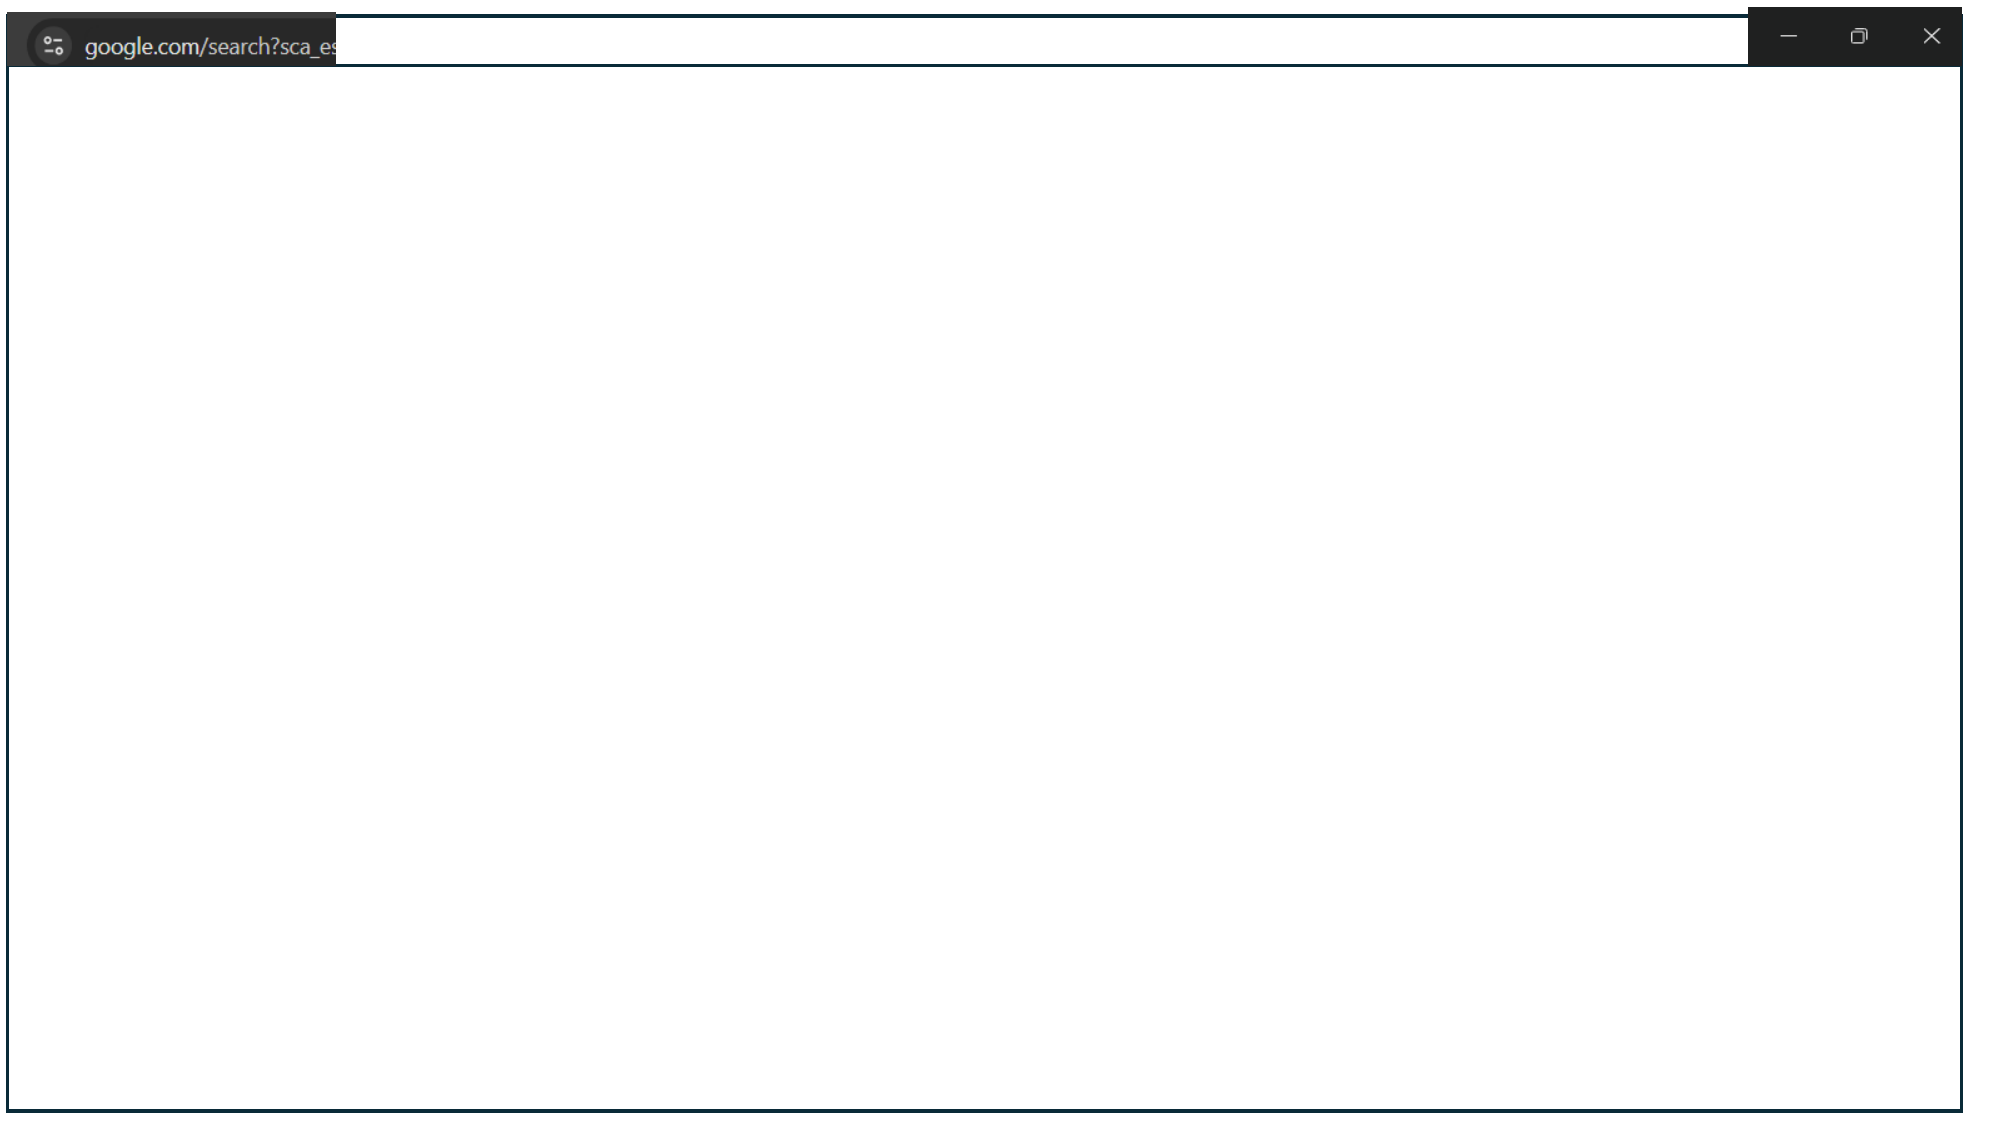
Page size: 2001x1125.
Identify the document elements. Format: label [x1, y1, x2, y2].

text_box [6, 14, 1963, 67]
picture [6, 12, 337, 66]
picture [1748, 7, 1962, 66]
text_box [6, 67, 1963, 1113]
